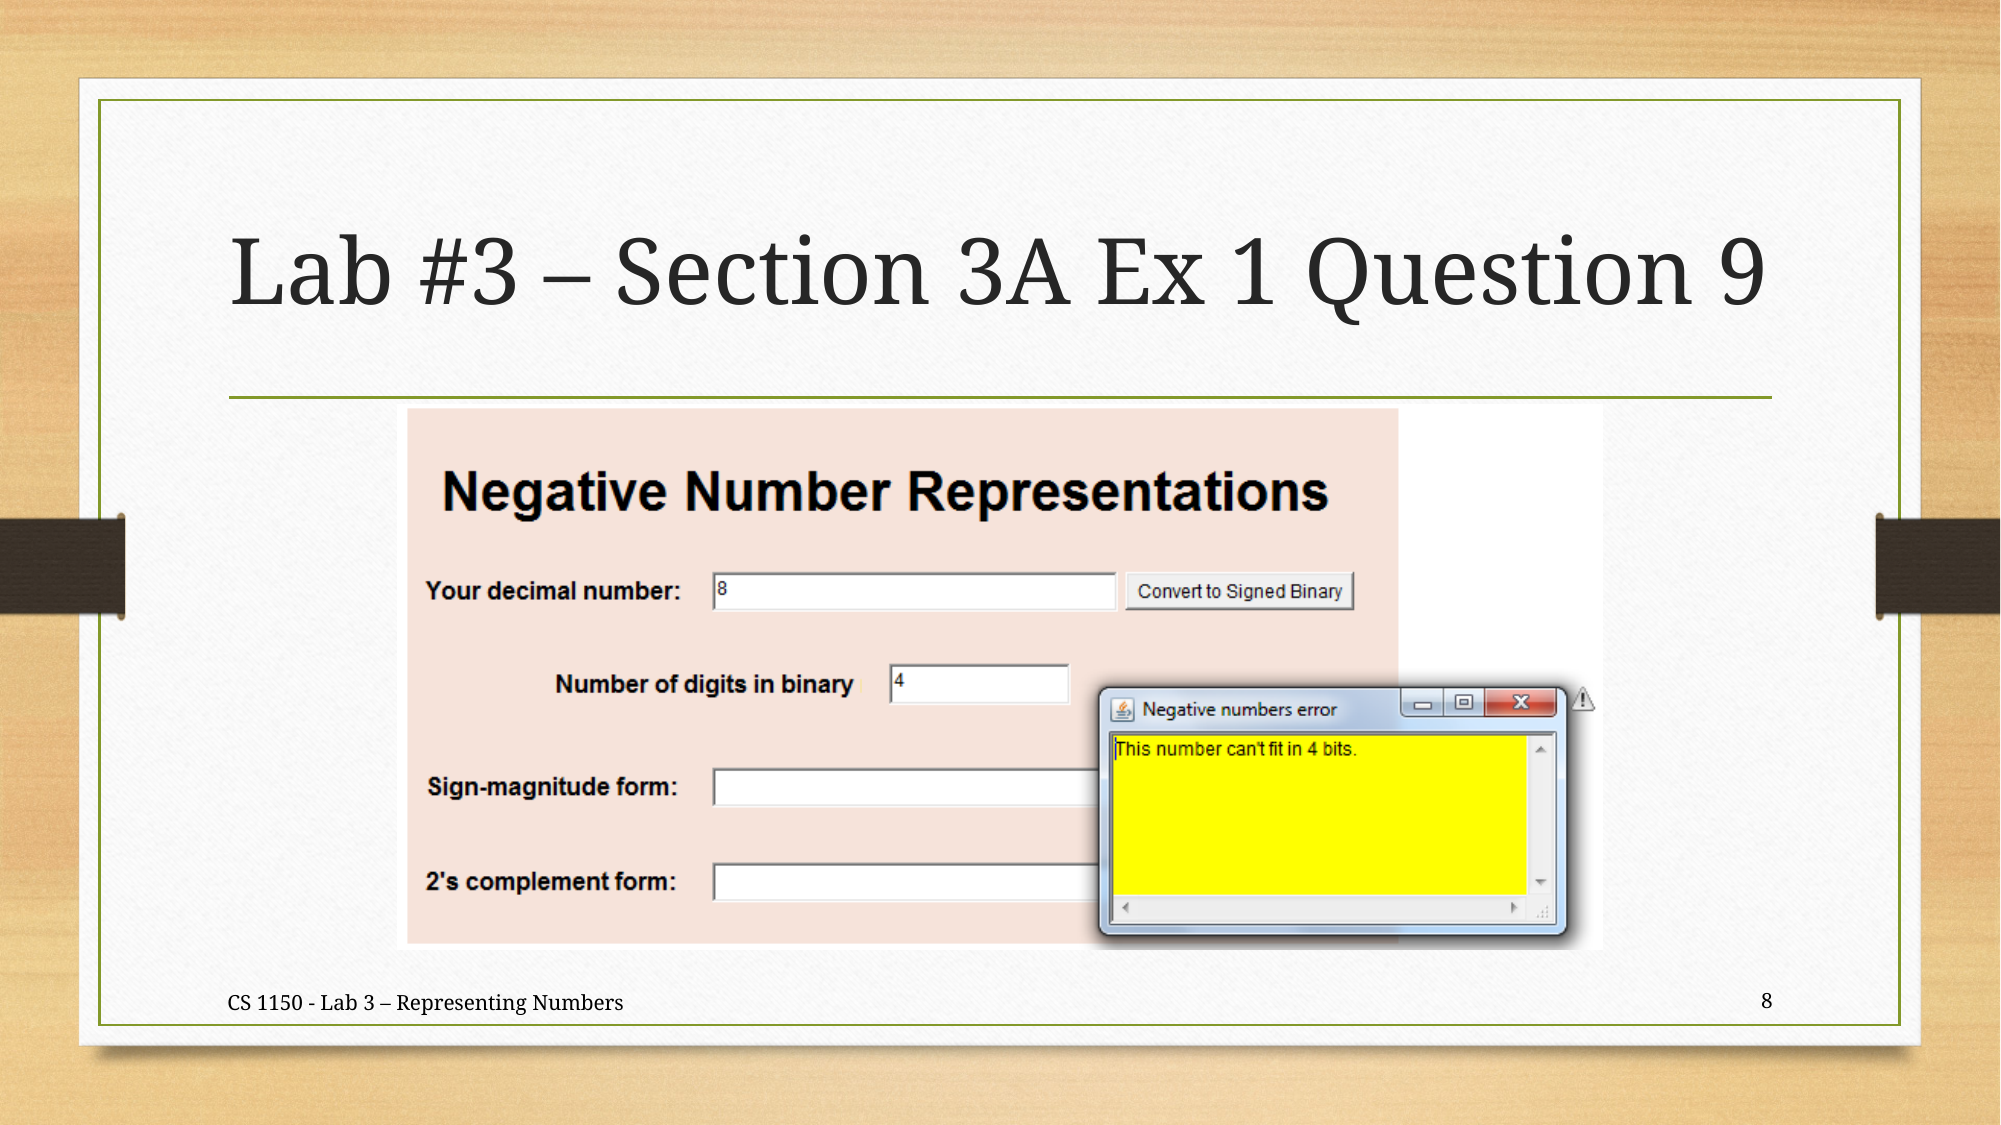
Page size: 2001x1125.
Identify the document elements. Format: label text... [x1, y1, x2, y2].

footer CS 1150 - Lab 3 – Representing Numbers [212, 979, 1411, 1025]
picture [0, 0, 2001, 1125]
slide_number 8 [1698, 979, 1788, 1025]
title Lab #3 – Section 3A Ex 1 Question 9 [212, 161, 1788, 375]
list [396, 404, 1604, 950]
